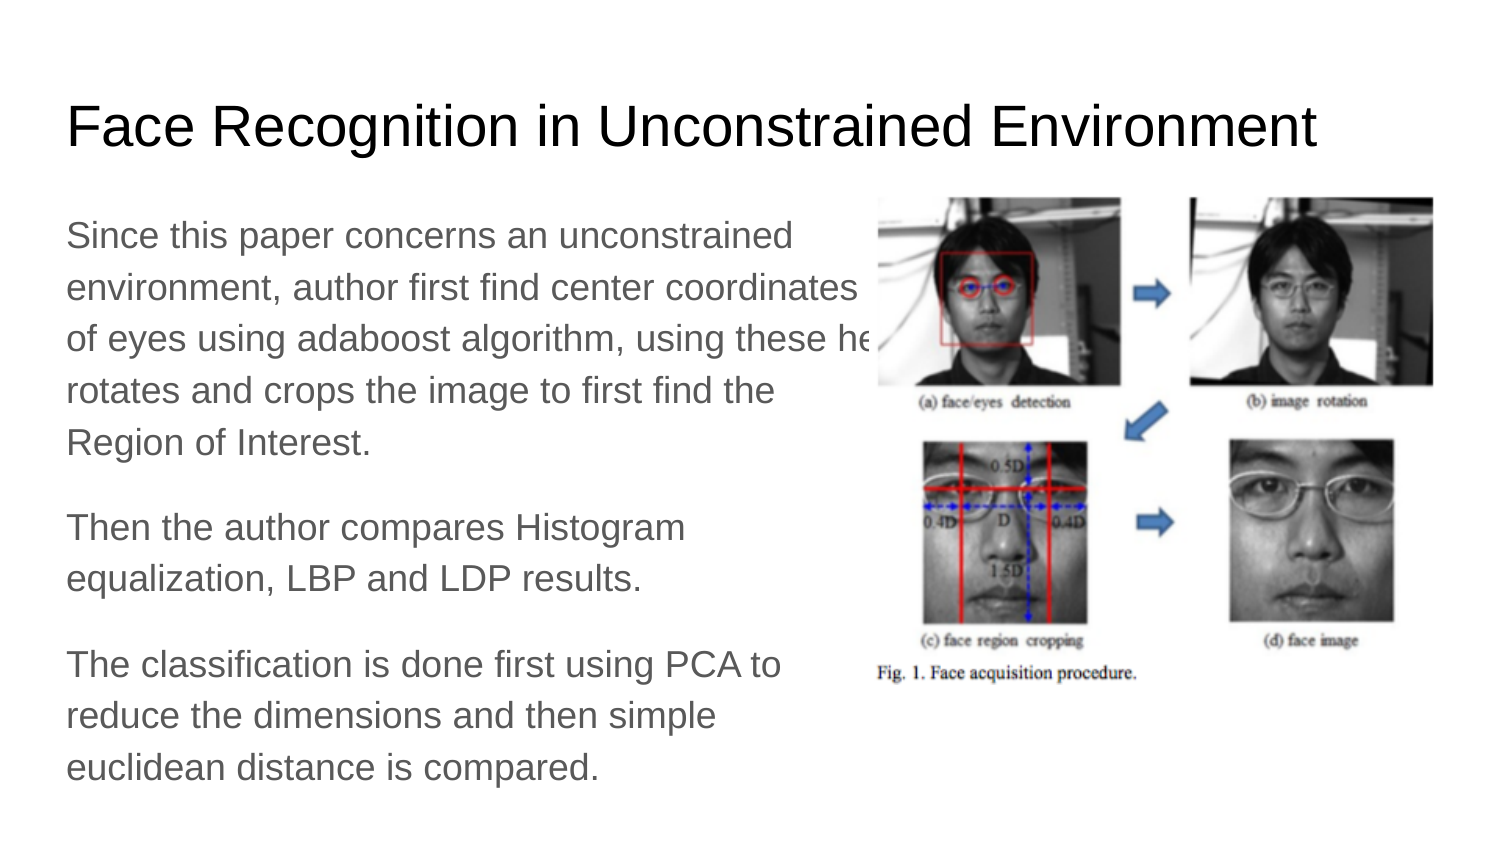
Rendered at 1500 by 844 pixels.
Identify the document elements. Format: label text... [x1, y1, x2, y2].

title Face Recognition in Unconstrained Environment [51, 72, 1449, 167]
picture [868, 188, 1450, 685]
list Since this paper concerns an unconstrained environment, author first find center coordinates of eyes using adaboost algorithm, using these he rotates and crops the image to first find the Region of Interest. Then the author compares Histogram equalization, LBP and LDP results. The classification is done first using PCA to reduce the dimensions and then simple euclidean distance is compared. [51, 189, 898, 820]
